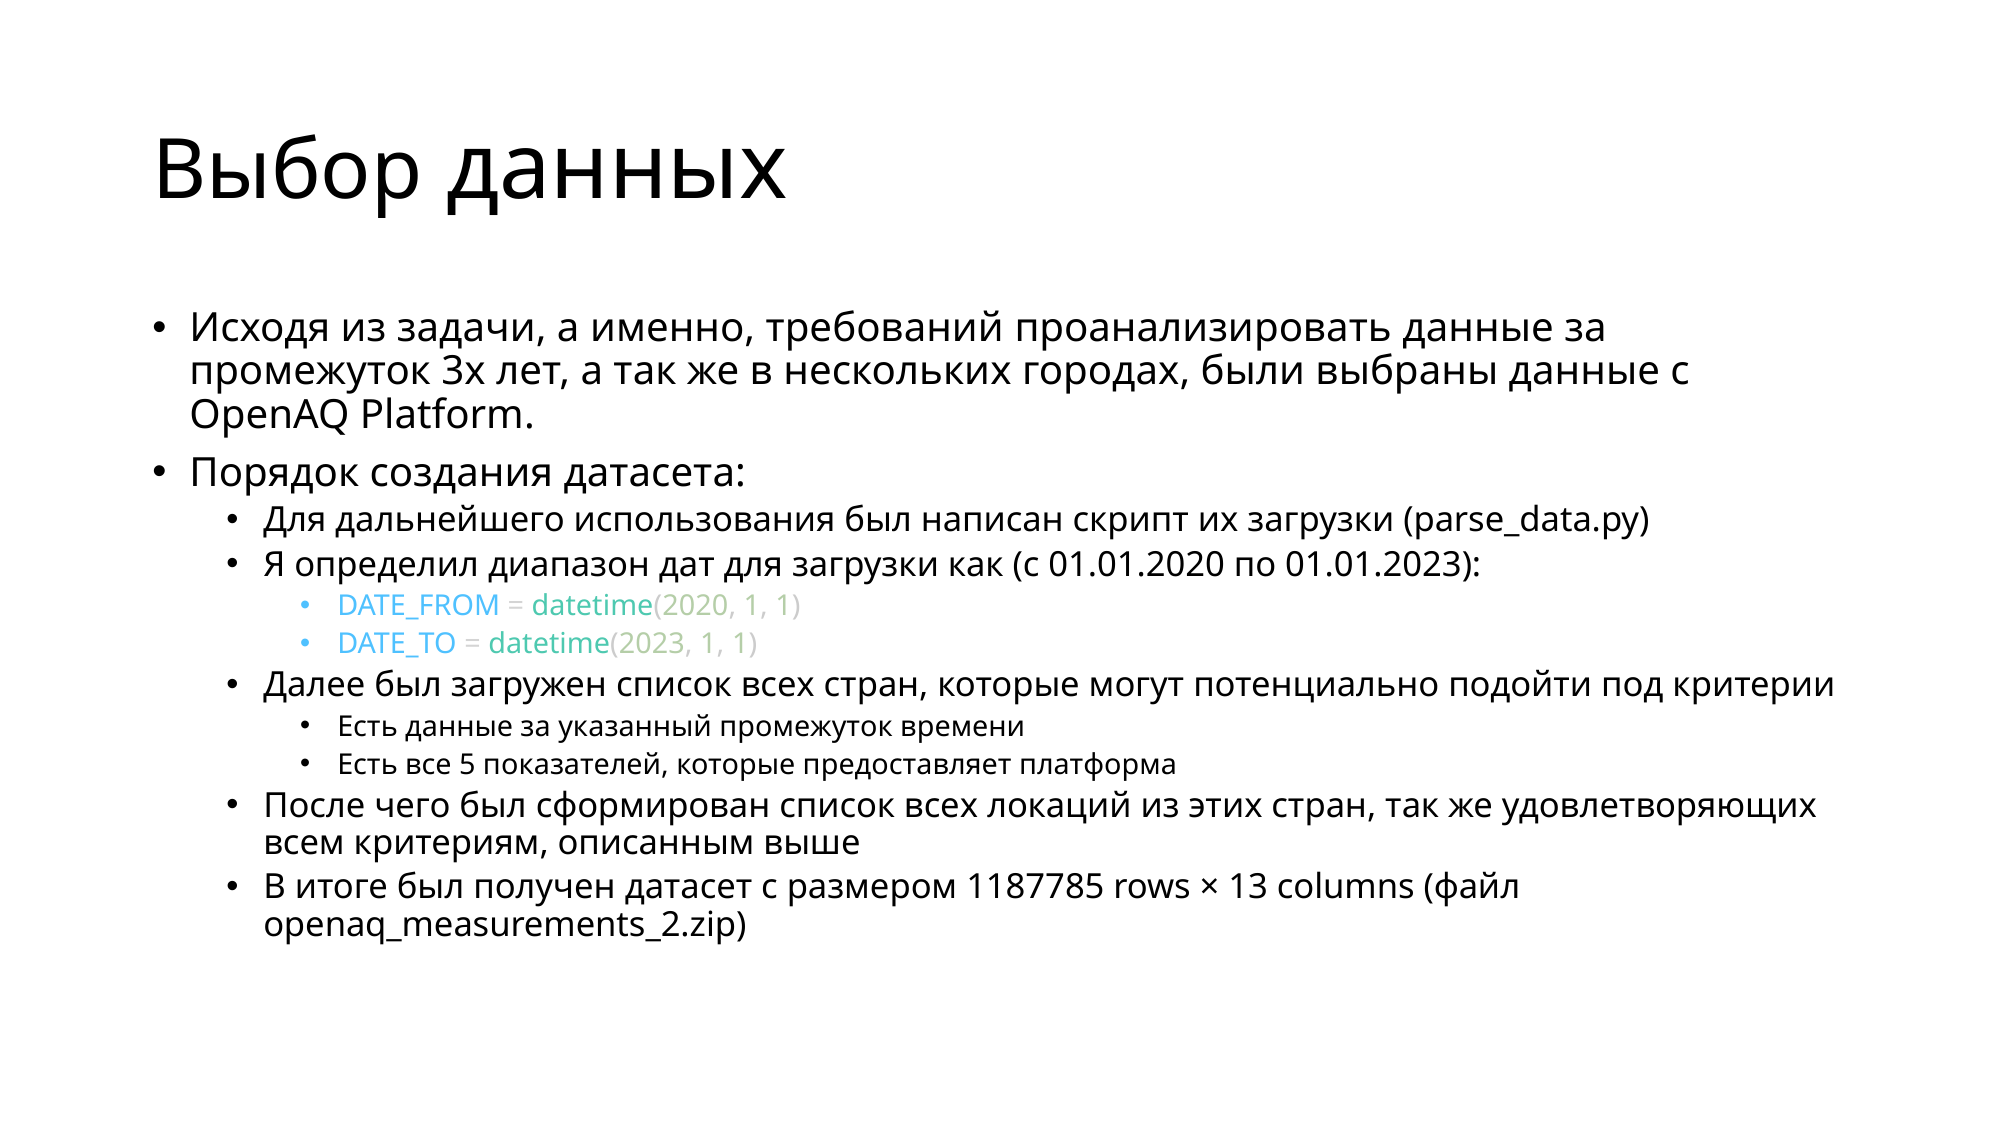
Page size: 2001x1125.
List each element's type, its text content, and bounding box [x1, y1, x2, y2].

title Выбор данных [137, 59, 1863, 278]
list Исходя из задачи, а именно, требований проанализировать данные за промежуток 3х лет, а так же в нескольких городах, были выбраны данные с OpenAQ Platform. Порядок создания датасета: Для дальнейшего использования был написан скрипт их загрузки (parse_data.py) Я определил диапазон дат для загрузки как (с 01.01.2020 по 01.01.2023): DATE_FROM = datetime(2020, 1, 1) DATE_TO = datetime(2023, 1, 1) Далее был загружен список всех стран, которые могут потенциально подойти под критерии Есть данные за указанный промежуток времени Есть все 5 показателей, которые предоставляет платформа После чего был сформирован список всех локаций из этих стран, так же удовлетворяющих всем критериям, описанным выше В итоге был получен датасет с размером 1187785 rows × 13 columns (файл openaq_measurements_2.zip) [137, 299, 1863, 1014]
